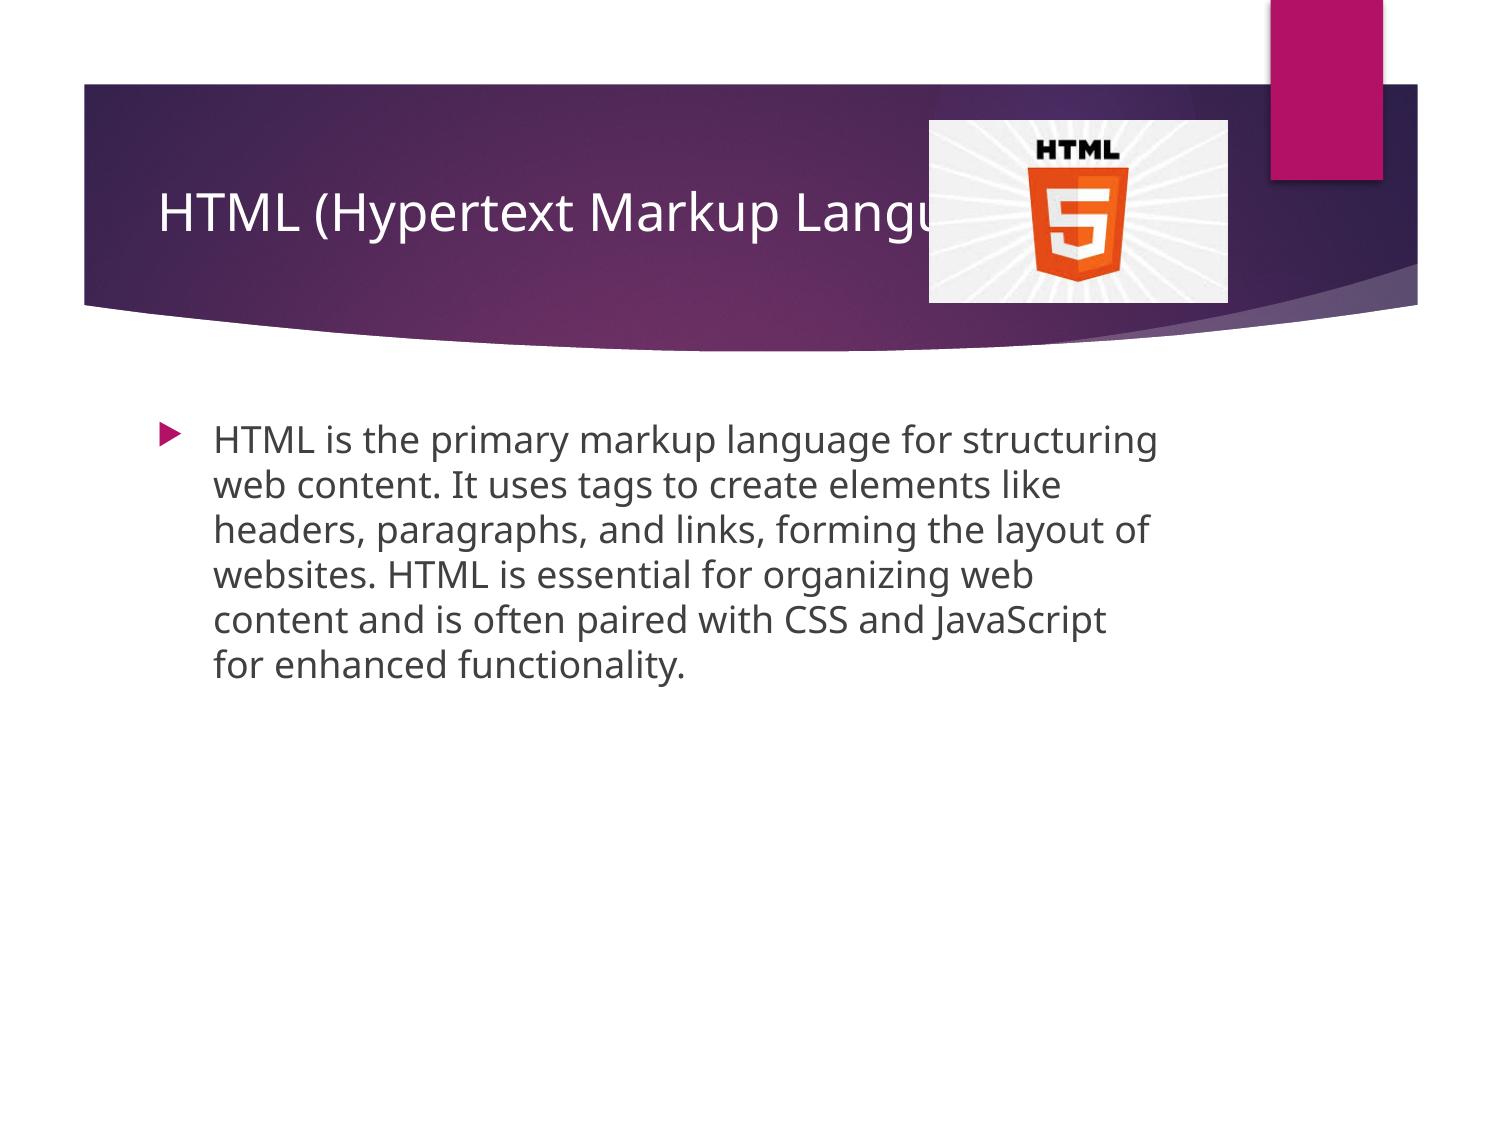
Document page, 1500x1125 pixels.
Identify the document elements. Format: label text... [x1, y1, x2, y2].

list HTML is the primary markup language for structuring web content. It uses tags to create elements like headers, paragraphs, and links, forming the layout of websites. HTML is essential for organizing web content and is often paired with CSS and JavaScript for enhanced functionality. [141, 408, 1183, 988]
title HTML (Hypertext Markup Language) [142, 152, 923, 269]
picture [929, 119, 1228, 304]
